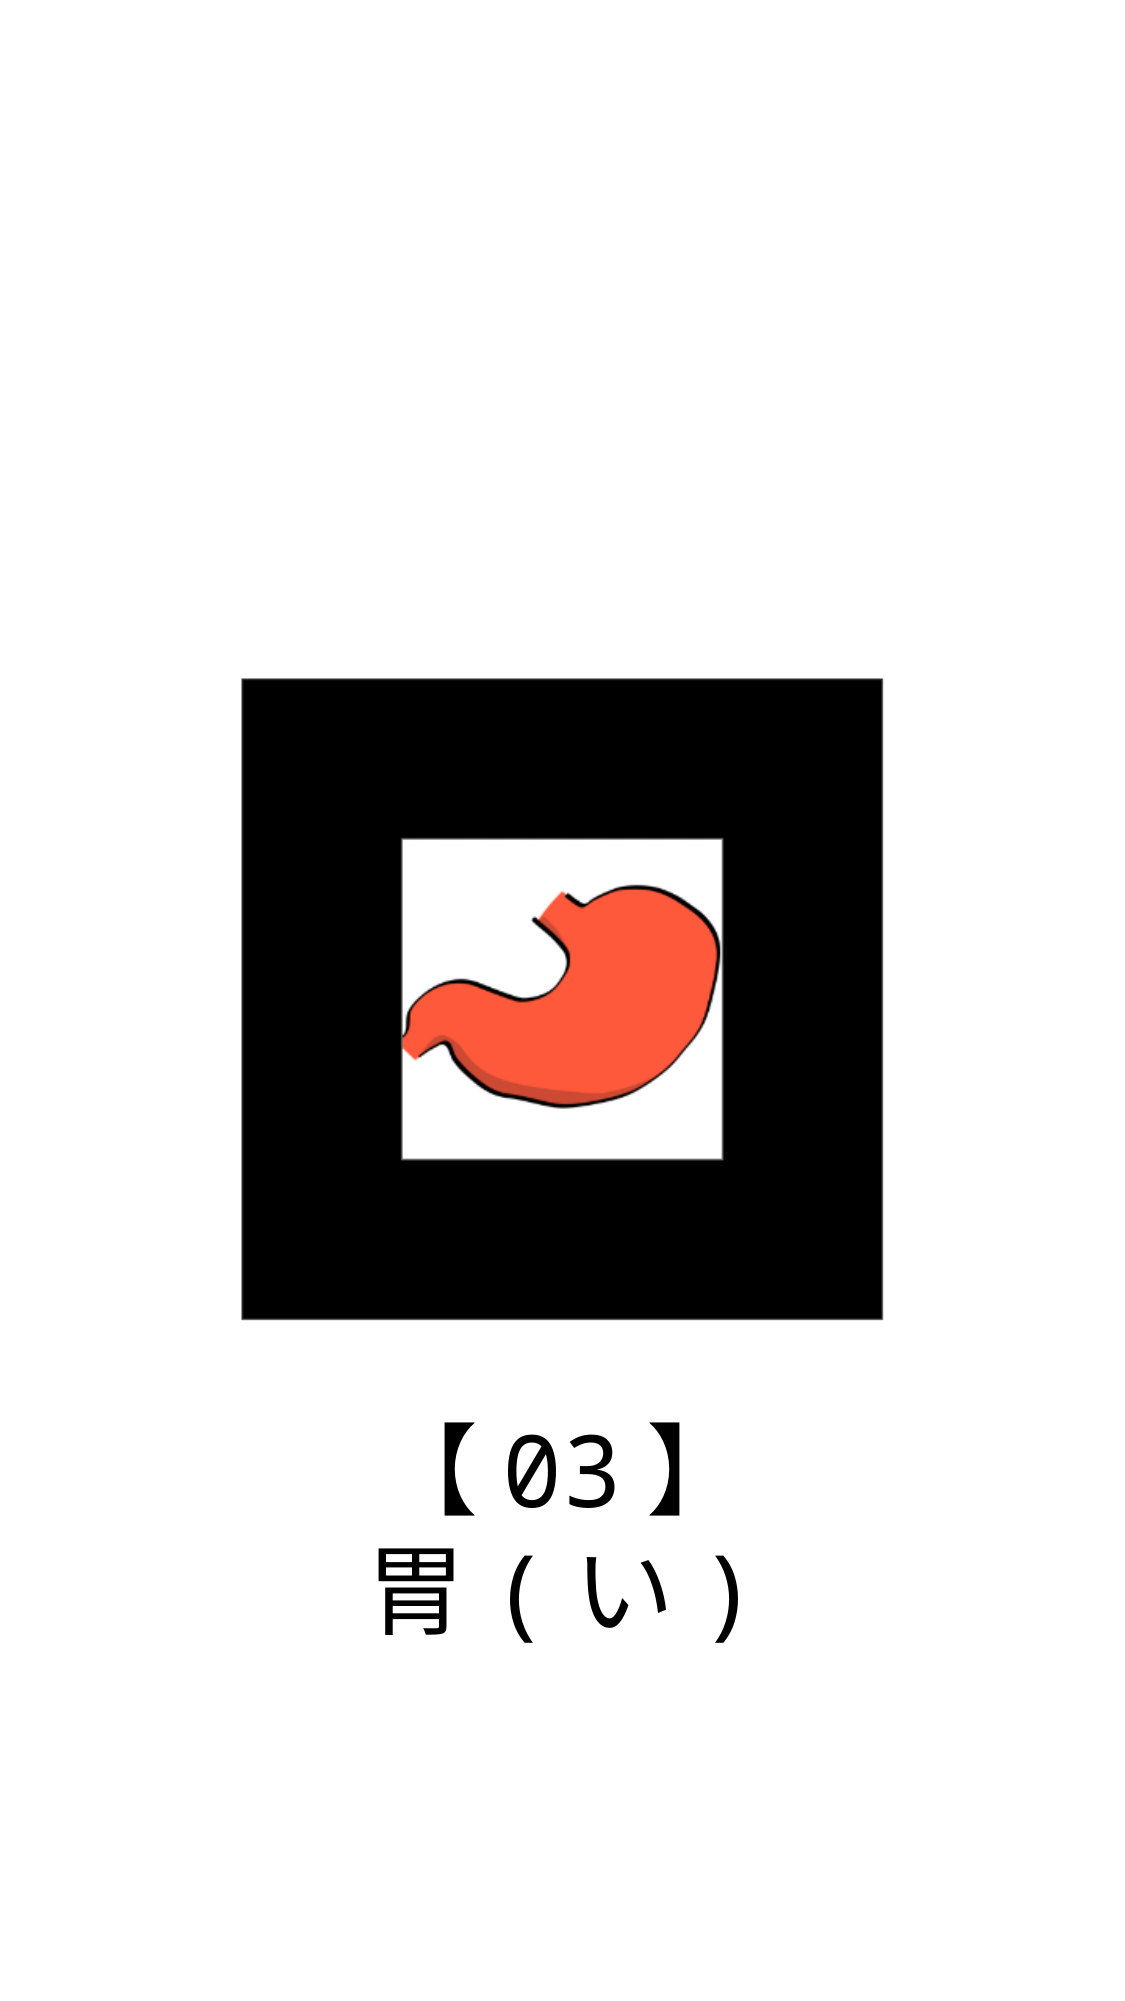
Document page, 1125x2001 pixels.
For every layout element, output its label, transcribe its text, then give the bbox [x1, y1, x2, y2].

picture [161, 599, 964, 1401]
text_box 【03】 胃(い) [351, 1401, 774, 1655]
